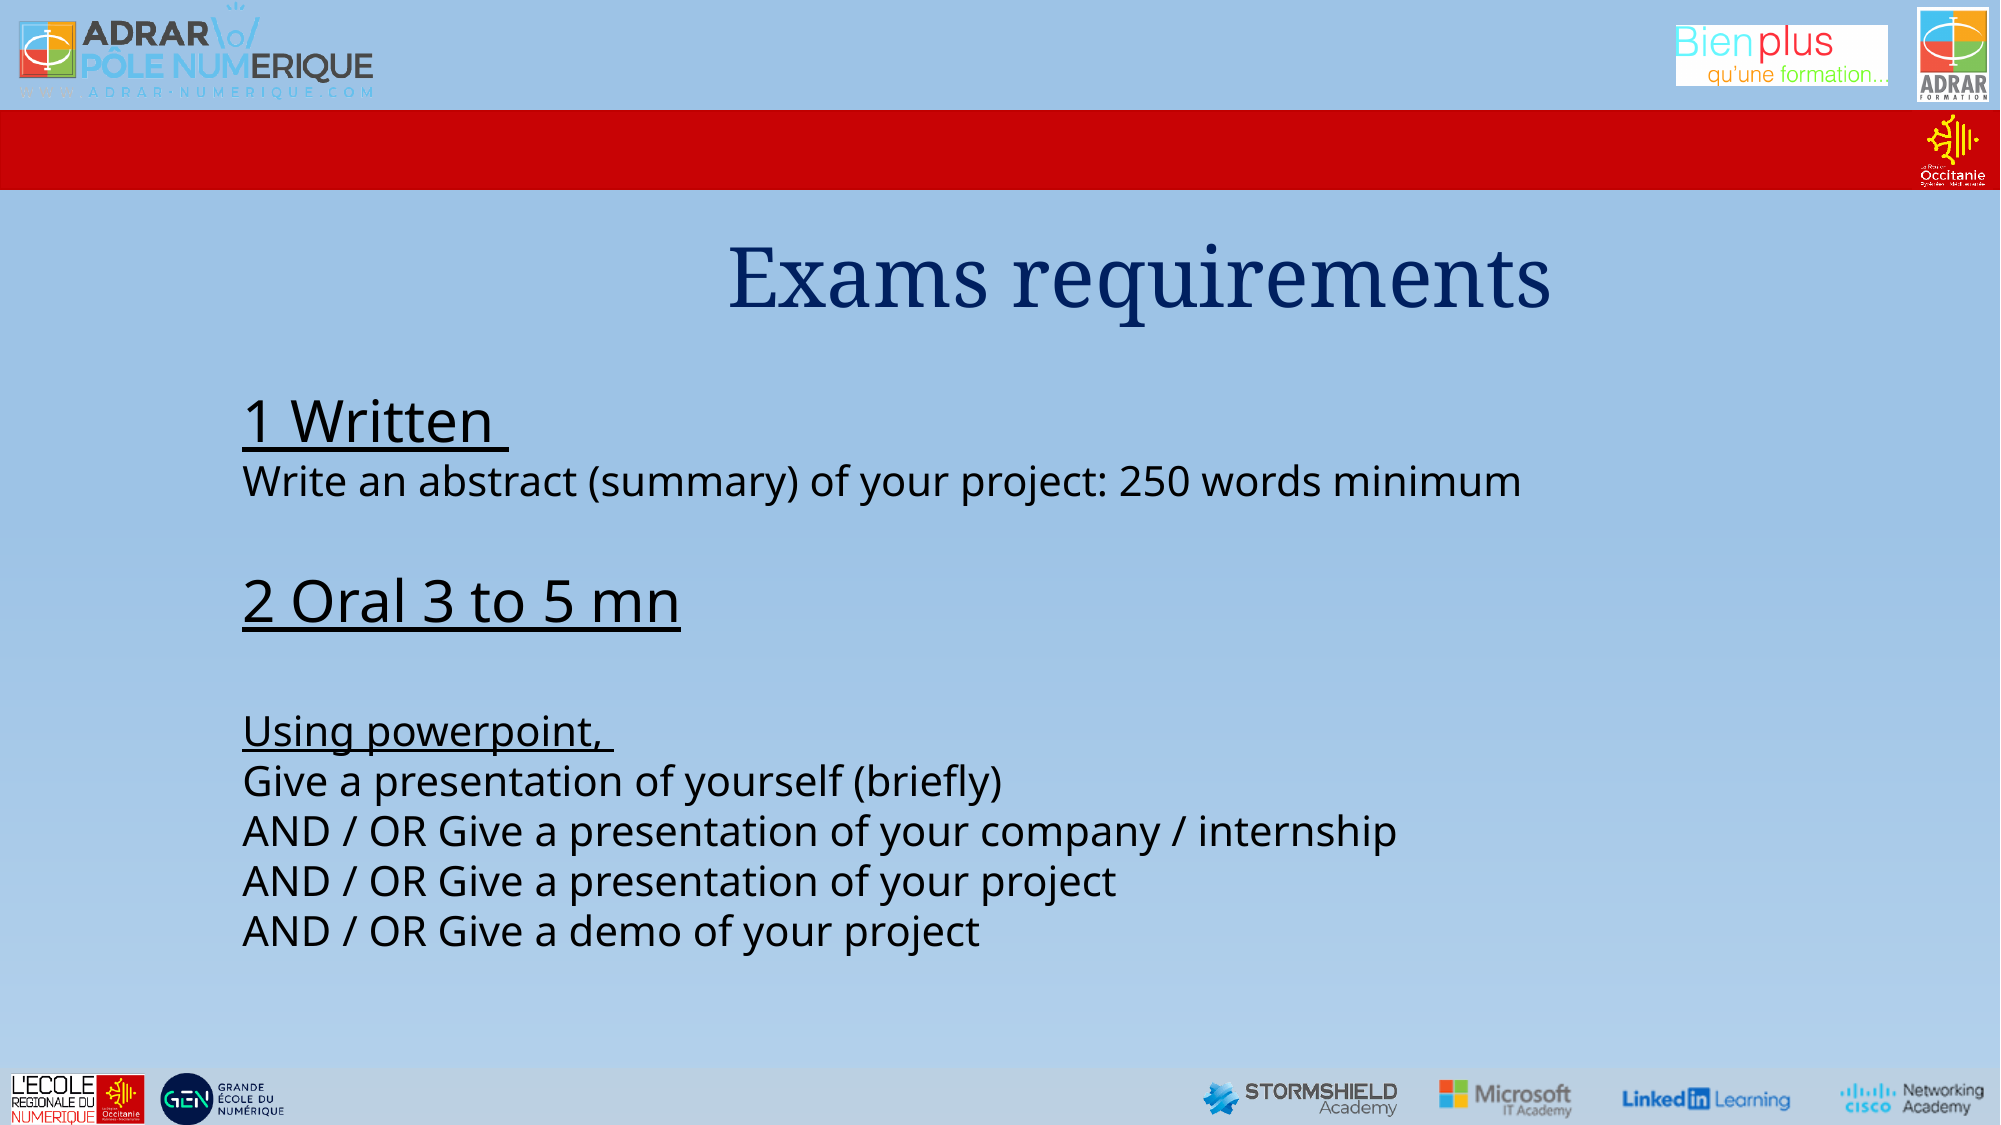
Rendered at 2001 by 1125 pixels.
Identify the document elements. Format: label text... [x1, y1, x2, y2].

picture [155, 1063, 290, 1125]
text_box [0, 1067, 155, 1125]
picture [10, 1071, 145, 1125]
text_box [0, 0, 2000, 190]
text_box Exams requirements 1 Written Write an abstract (summary) of your project: 250 words minimum 2 Oral 3 to 5 mn Using powerpoint, Give a presentation of yourself (briefly) AND / OR Give a presentation of your company / internship AND / OR Give a presentation of your project AND / OR Give a demo of your project [227, 192, 2000, 1125]
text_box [1202, 1068, 1990, 1125]
